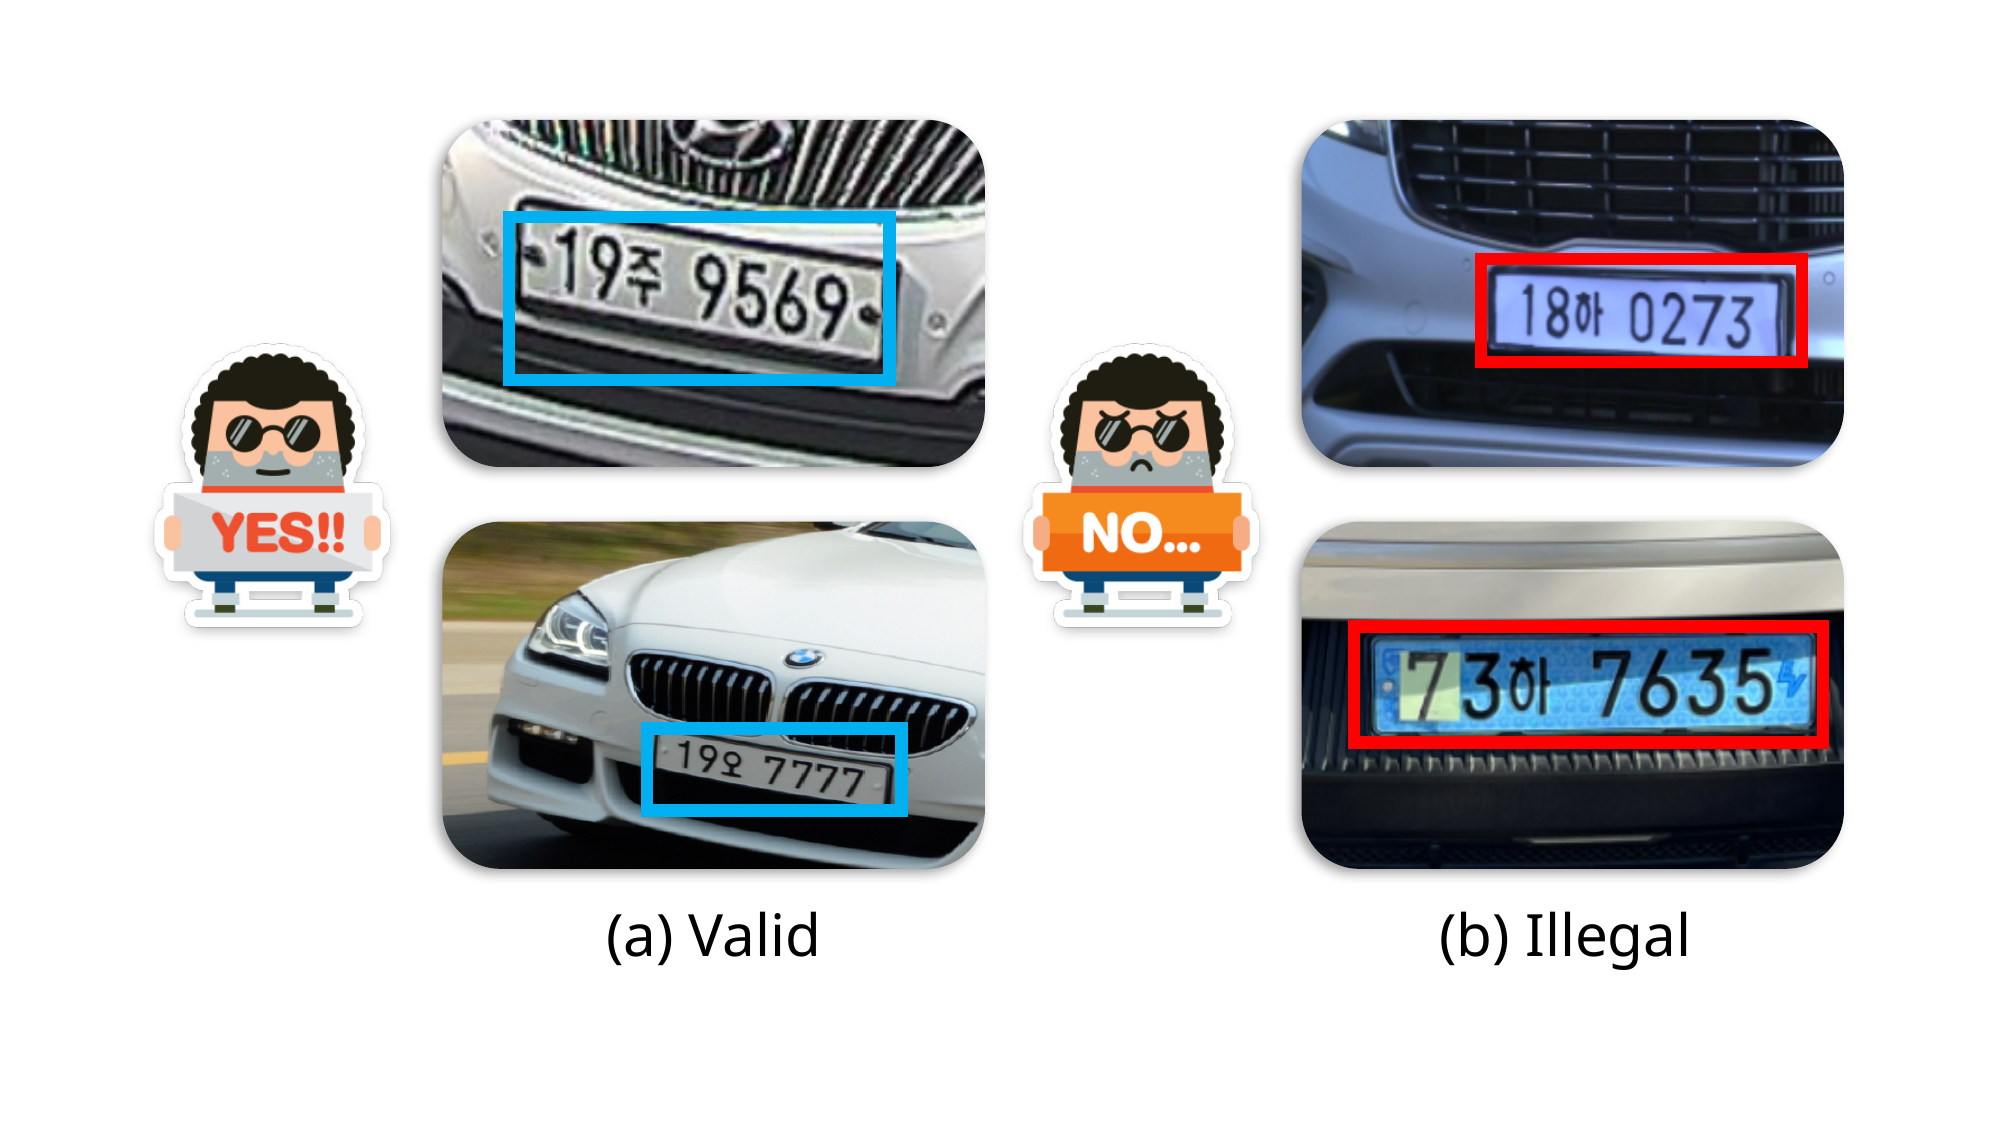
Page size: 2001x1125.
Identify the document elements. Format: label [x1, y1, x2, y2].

text_box [125, 119, 1845, 977]
